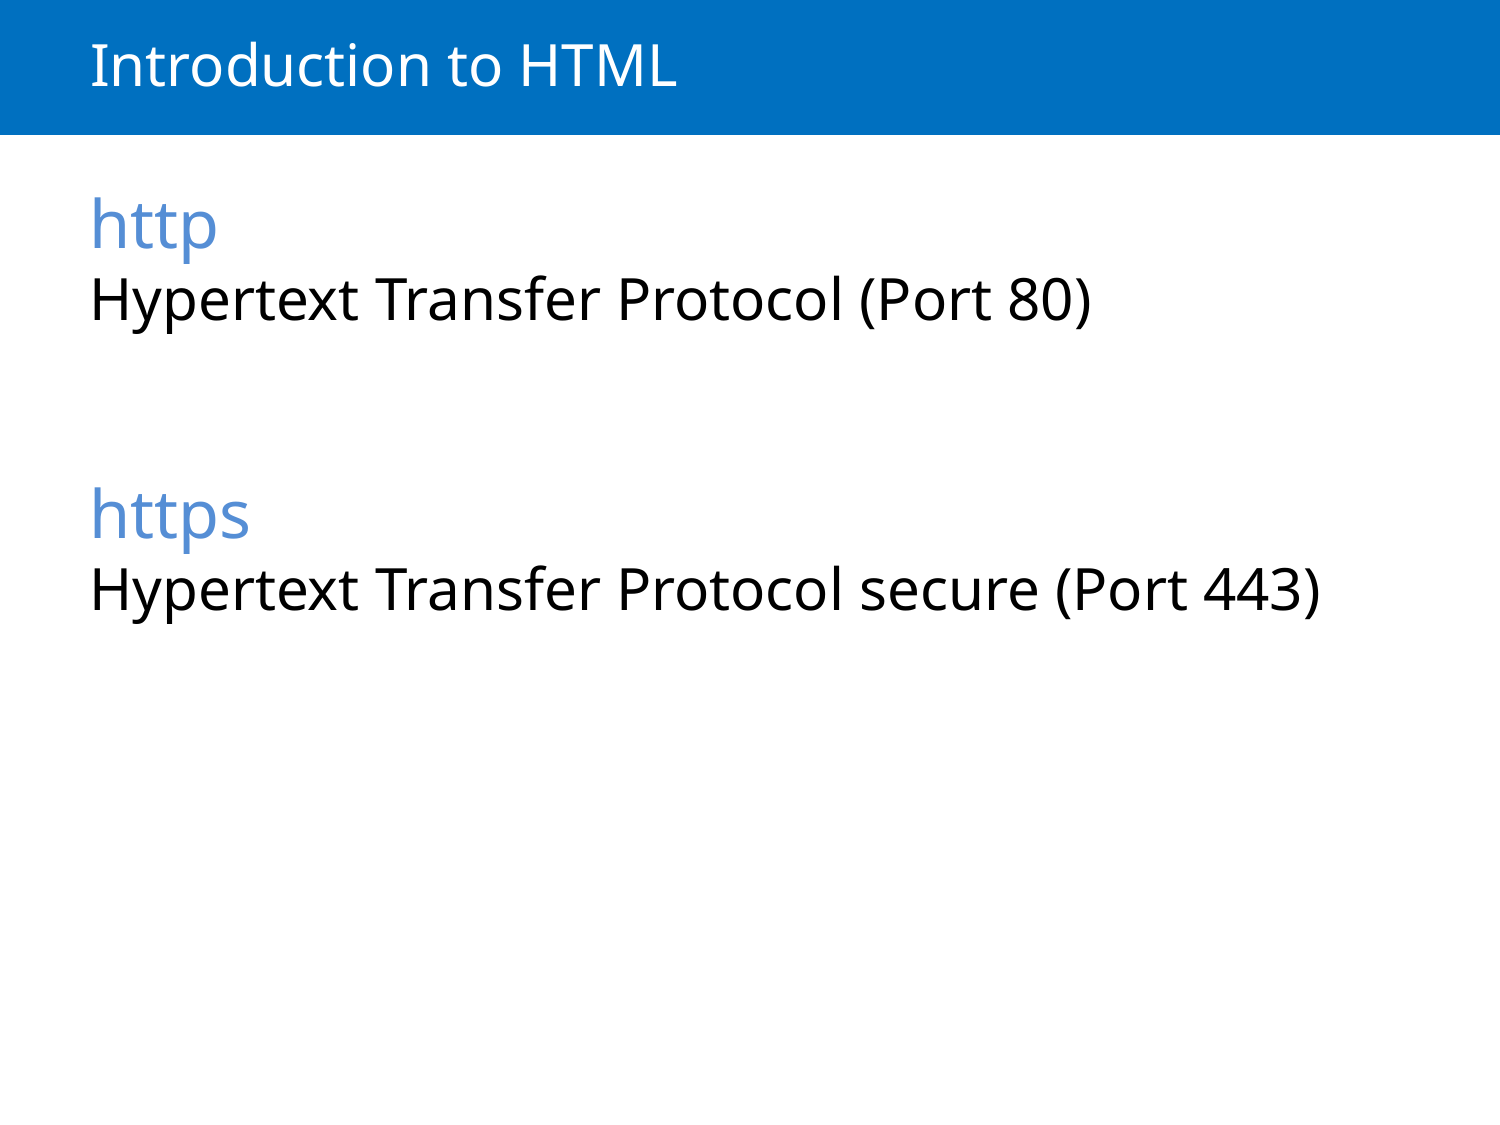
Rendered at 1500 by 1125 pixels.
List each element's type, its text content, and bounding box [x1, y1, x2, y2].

title Introduction to HTML [75, 0, 1425, 135]
list http Hypertext Transfer Protocol (Port 80) https Hypertext Transfer Protocol secure (Port 443) [75, 174, 1375, 1013]
